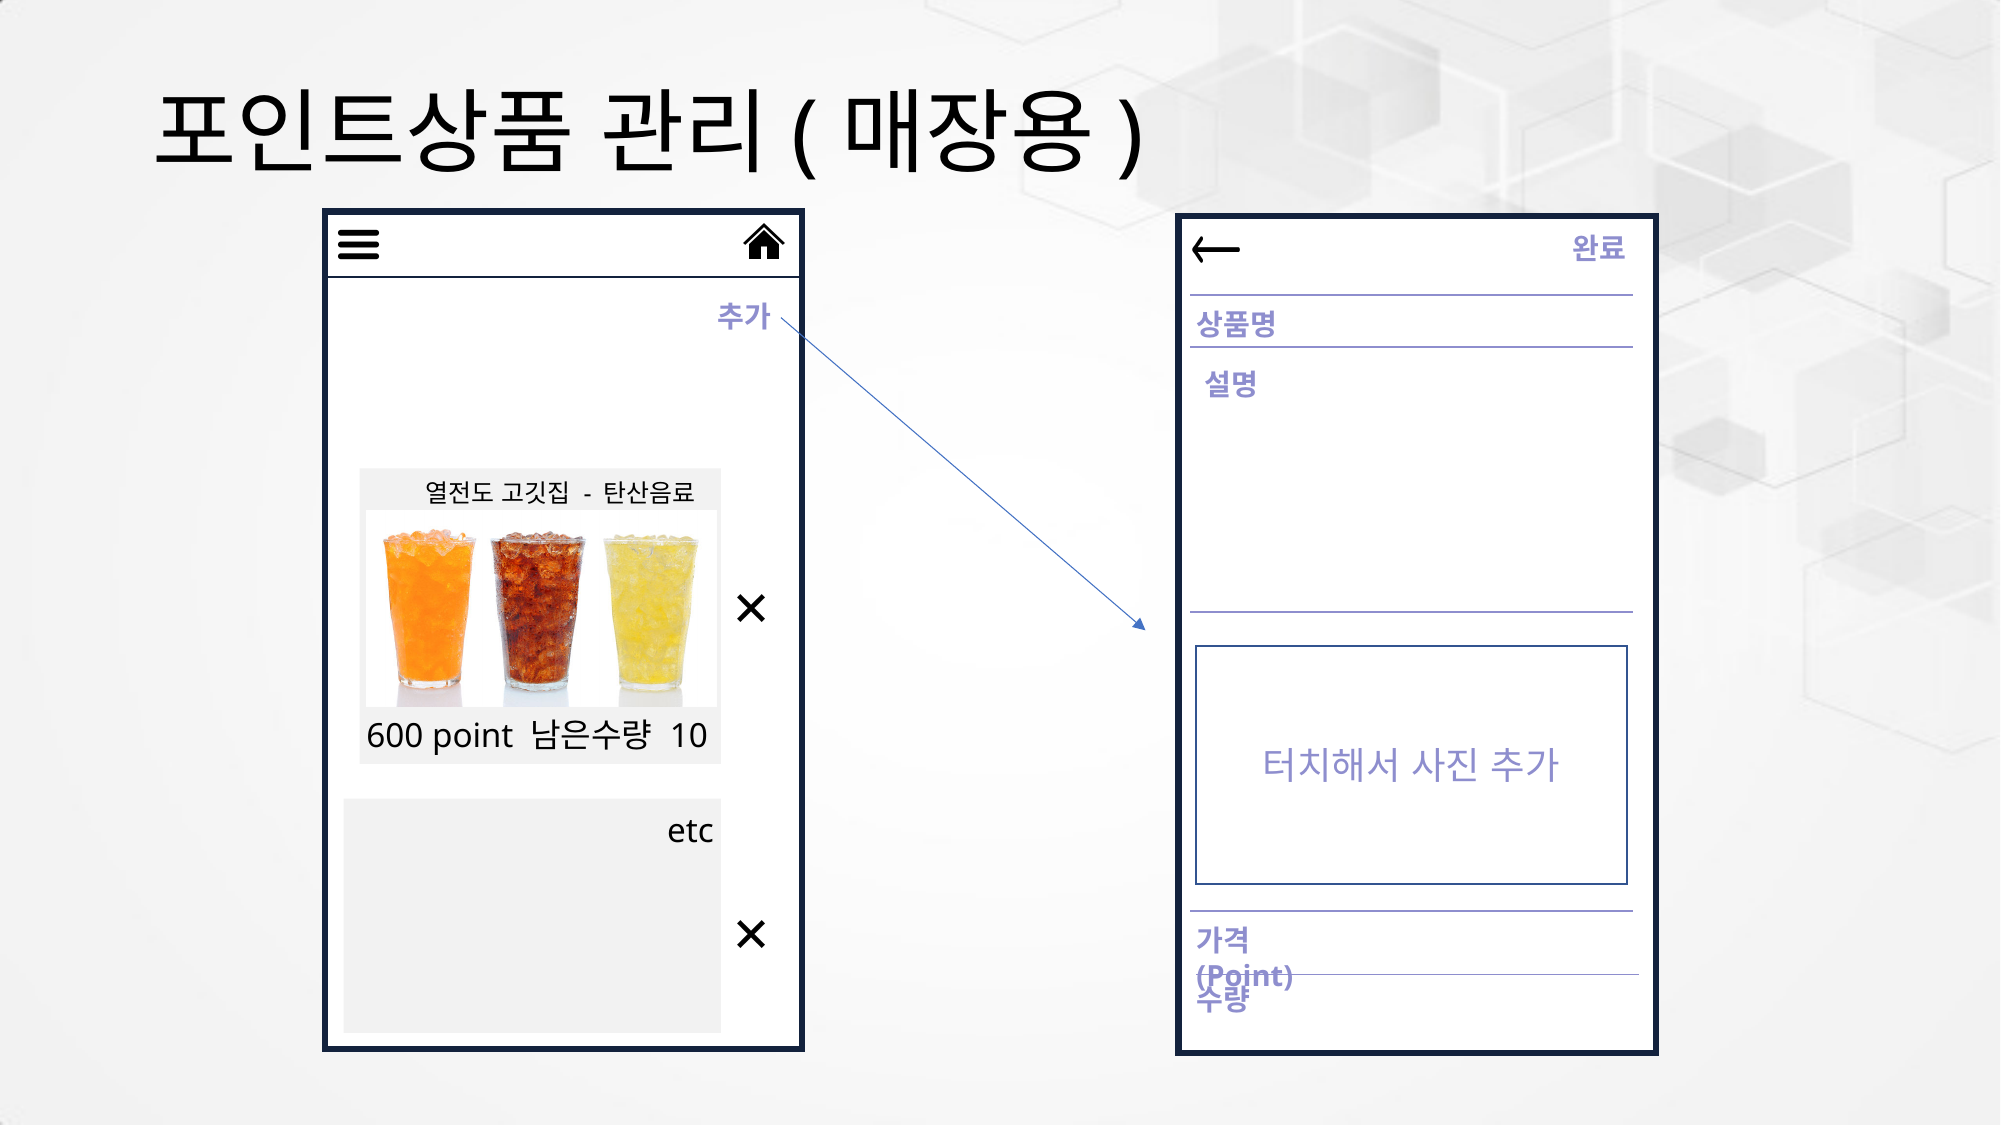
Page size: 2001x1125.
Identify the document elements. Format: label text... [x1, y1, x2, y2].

text_box 600 point 남은수량 10 [330, 706, 723, 762]
text_box 추가 [702, 291, 810, 341]
text_box 설명 [1189, 358, 1313, 409]
text_box 가격(Point) [1181, 915, 1359, 974]
text_box [1177, 215, 1657, 1054]
text_box [343, 798, 722, 1034]
text_box 완료 [1558, 223, 1665, 273]
text_box 상품명 [1181, 299, 1305, 350]
text_box 열전도 고깃집 - 탄산음료 [342, 470, 718, 515]
text_box etc [368, 801, 729, 857]
text_box [324, 211, 803, 278]
text_box [359, 467, 722, 706]
text_box [324, 278, 803, 1050]
text_box 수량 [1181, 974, 1359, 1025]
text_box 터치해서 사진 추가 [1195, 645, 1628, 885]
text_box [780, 317, 1146, 631]
title 포인트상품 관리(매장용) [137, 59, 1863, 213]
picture [0, 0, 2001, 1125]
